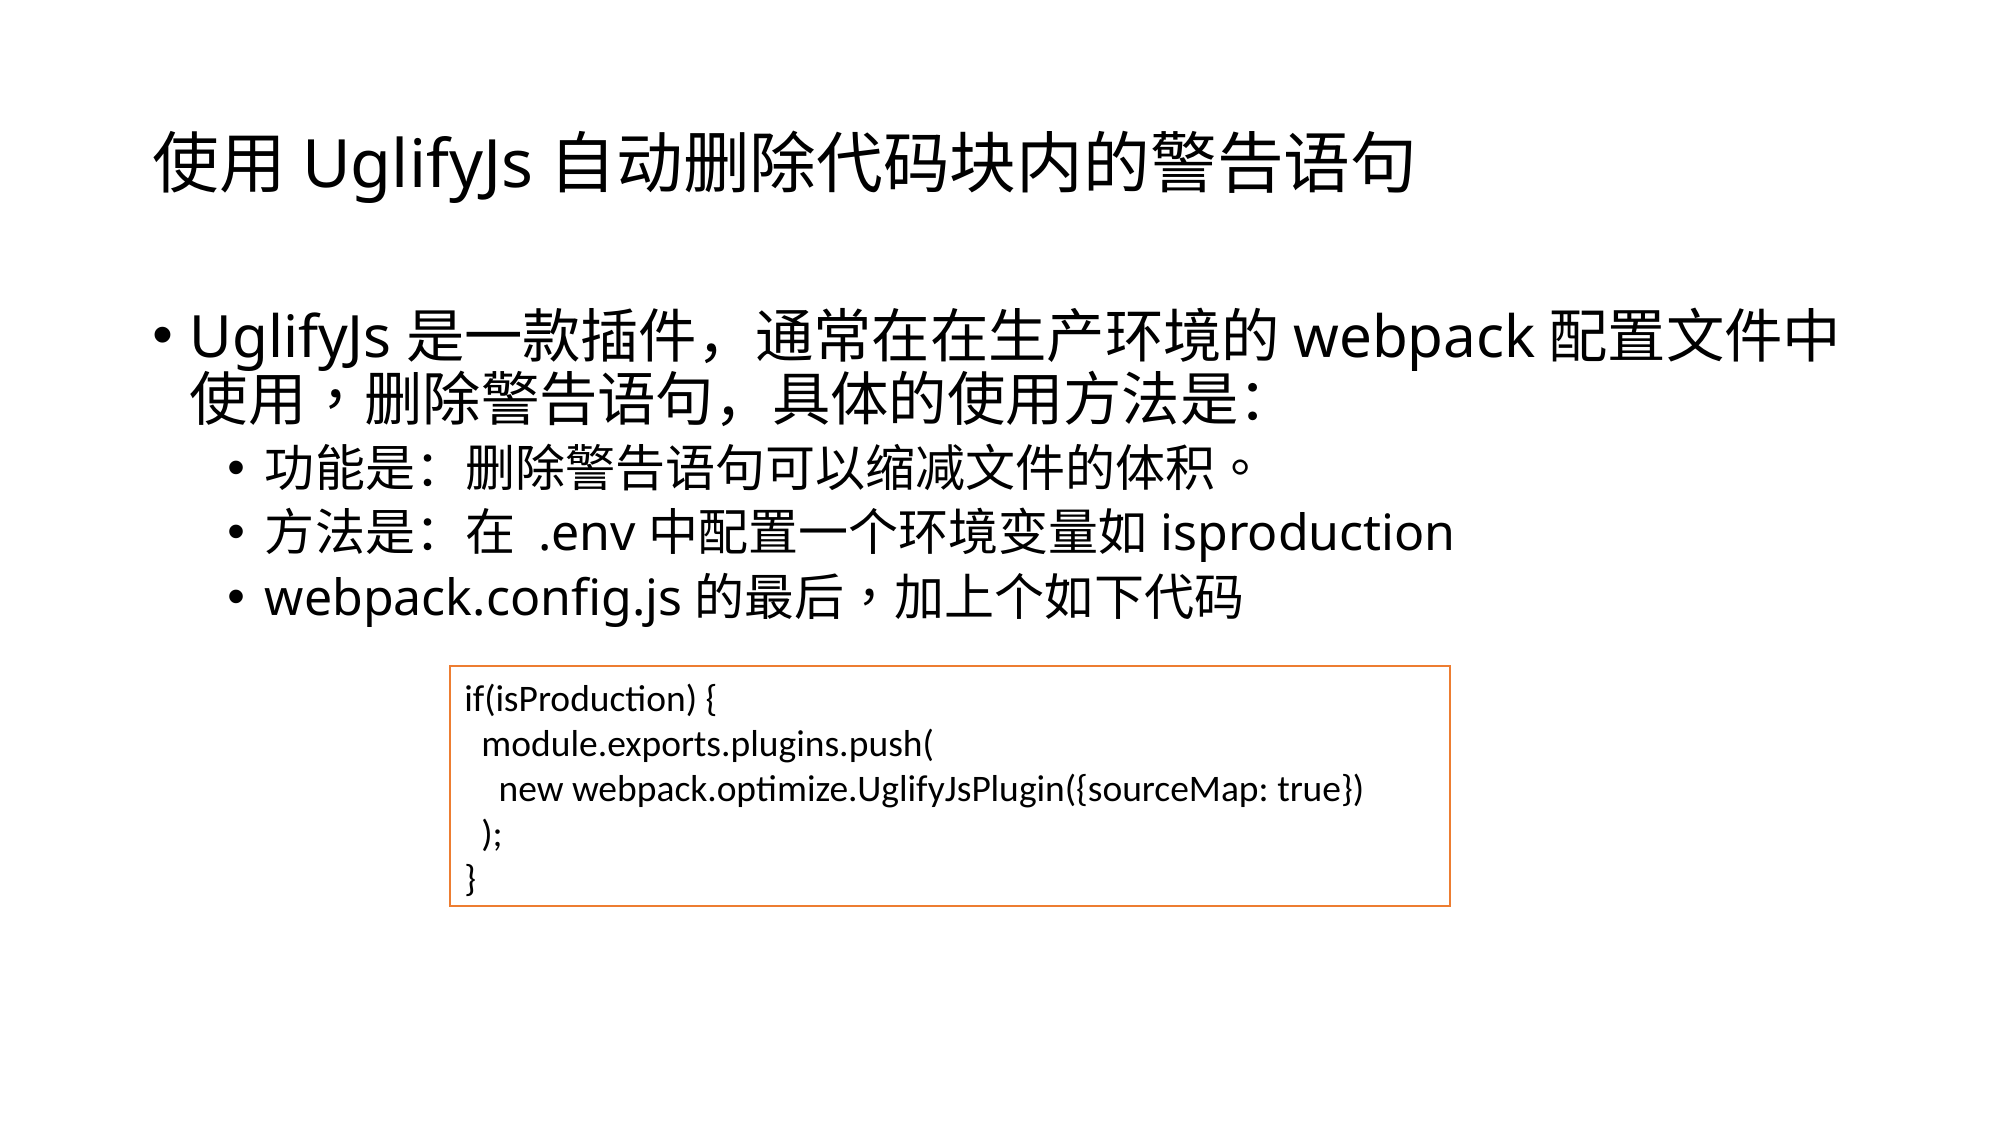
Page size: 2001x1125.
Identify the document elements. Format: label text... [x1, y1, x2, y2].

text_box if(isProduction) { module.exports.plugins.push( new webpack.optimize.UglifyJsPlugin({sourceMap: true}) ); } [449, 665, 1451, 907]
title 使用UglifyJs自动删除代码块内的警告语句 [137, 59, 1863, 278]
list UglifyJs是一款插件，通常在在生产环境的webpack配置文件中使用，删除警告语句，具体的使用方法是： 功能是：删除警告语句可以缩减文件的体积。 方法是：在 .env中配置一个环境变量如isproduction webpack.config.js的最后，加上个如下代码 [137, 299, 1863, 1014]
